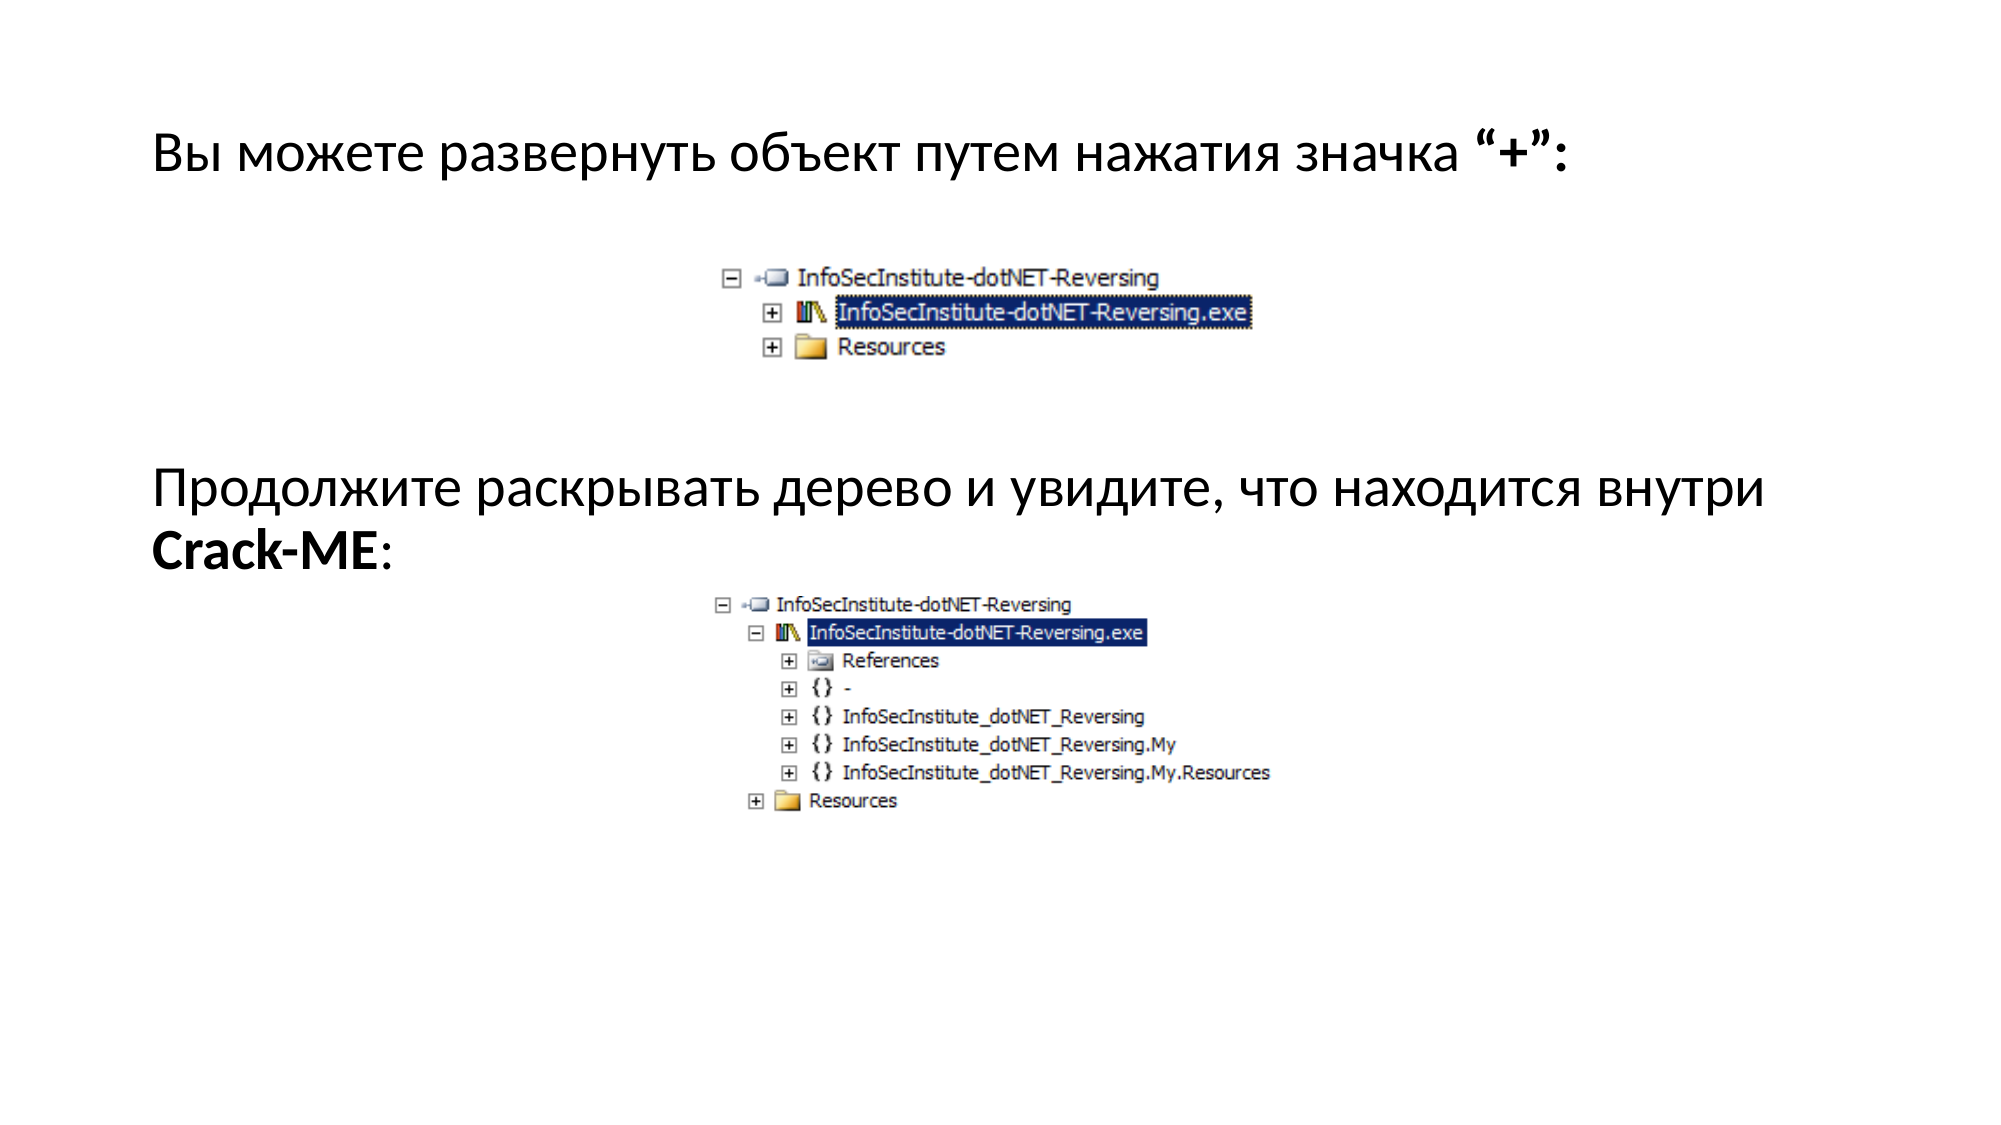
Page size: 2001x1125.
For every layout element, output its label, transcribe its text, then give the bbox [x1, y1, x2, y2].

picture [712, 596, 1287, 820]
list Вы можете развернуть объект путем нажатия значка “+”: Продолжите раскрывать дерево и увидите, что находится внутри Crack-ME: [137, 113, 1863, 1014]
picture [712, 263, 1287, 377]
